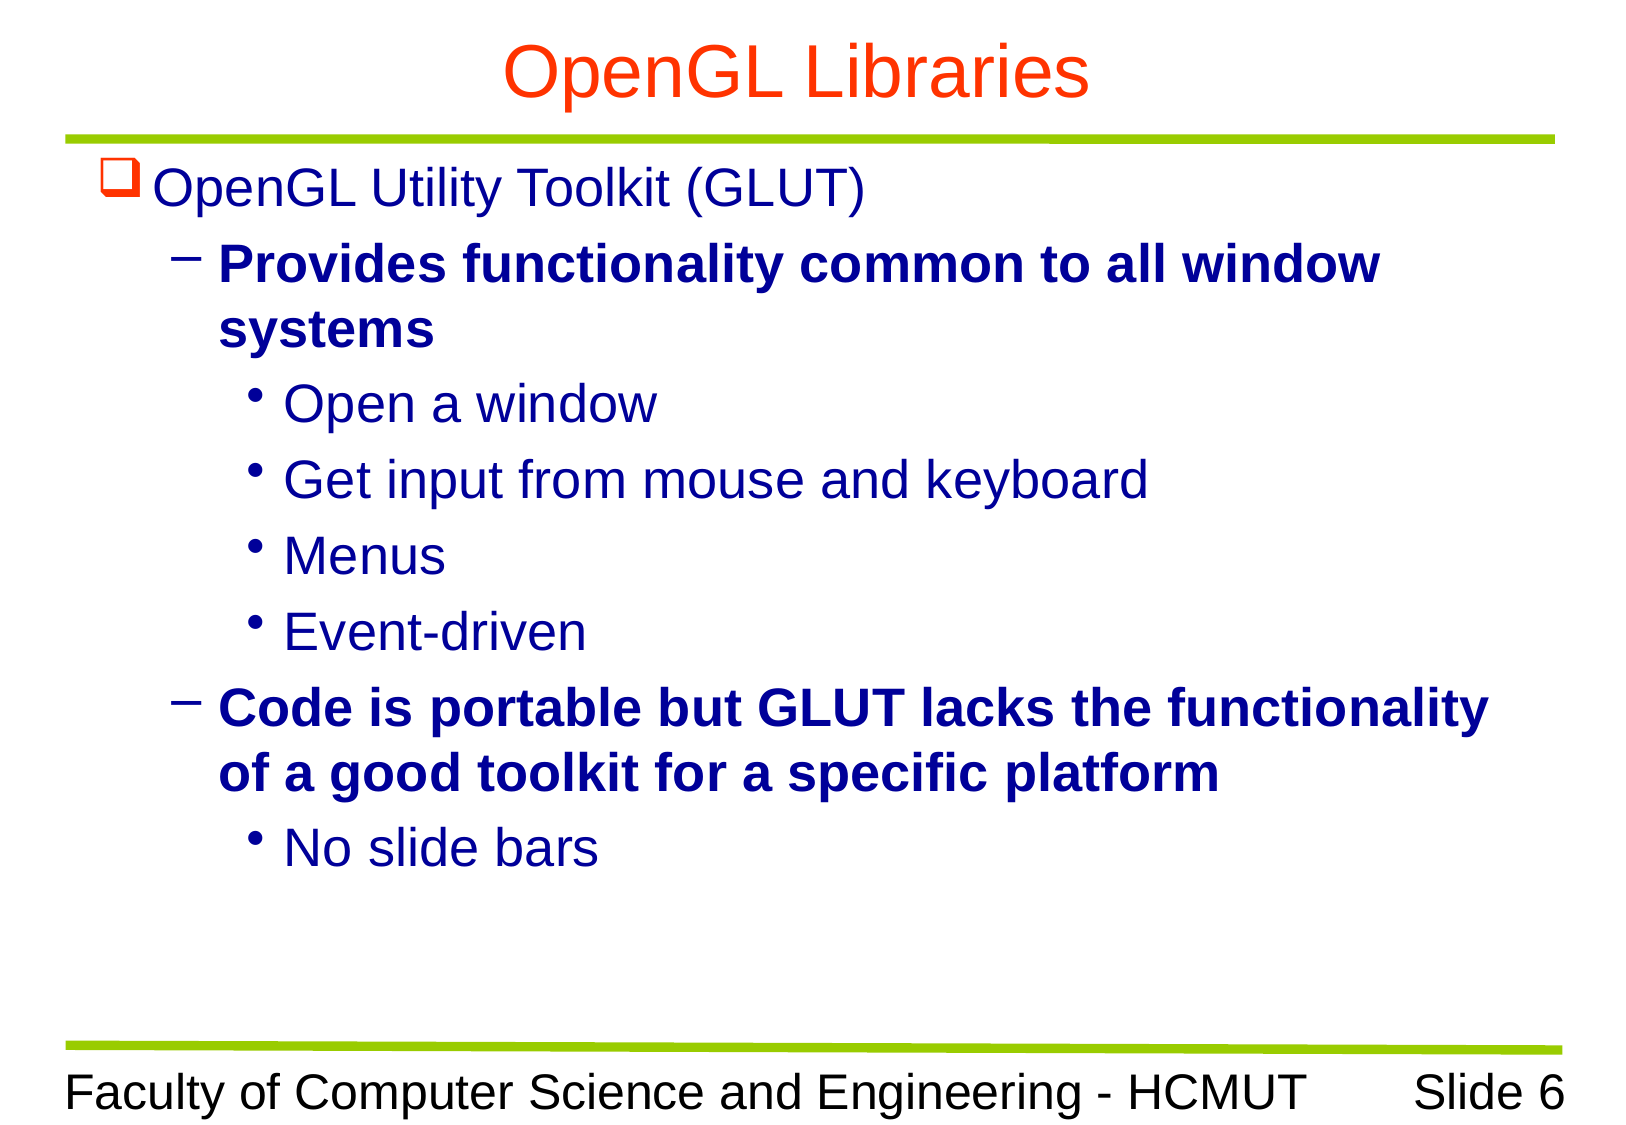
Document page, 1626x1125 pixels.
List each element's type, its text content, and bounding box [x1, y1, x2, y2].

list OpenGL Utility Toolkit (GLUT) Provides functionality common to all window systems Open a window Get input from mouse and keyboard Menus Event-driven Code is portable but GLUT lacks the functionality of a good toolkit for a specific platform No slide bars [81, 144, 1544, 1033]
title OpenGL Libraries [50, 15, 1544, 121]
